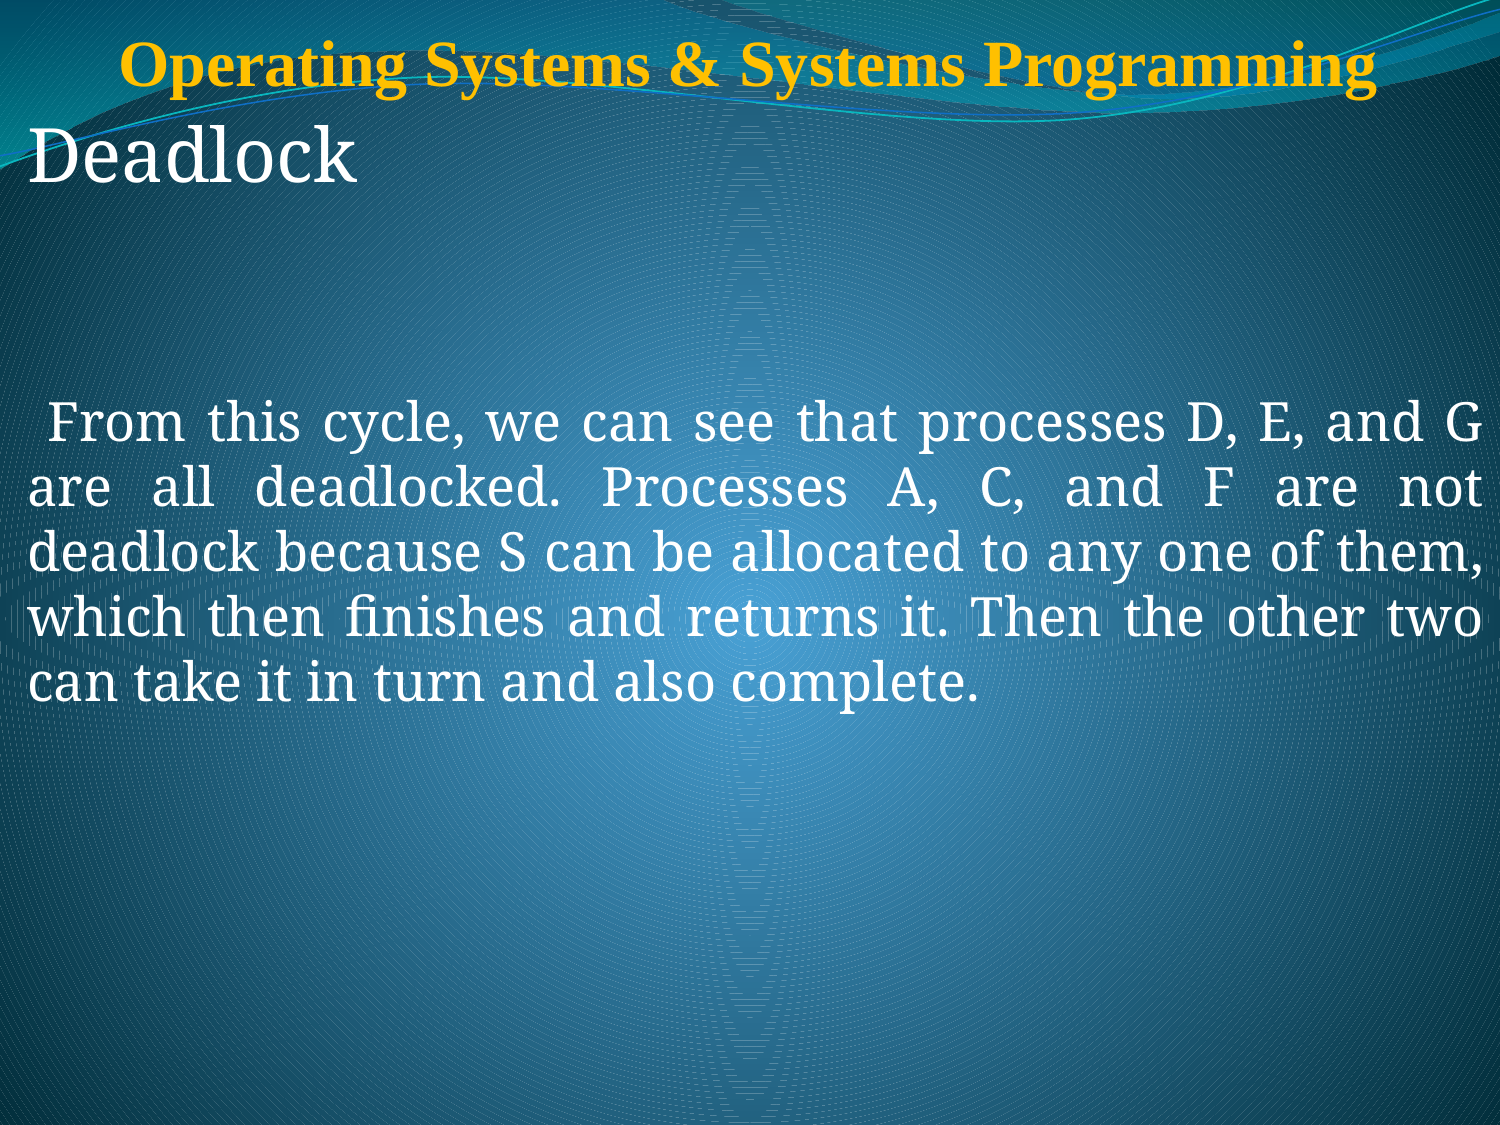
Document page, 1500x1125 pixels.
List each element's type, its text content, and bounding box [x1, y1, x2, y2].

text_box [50, 720, 1438, 1107]
title Operating Systems & Systems Programming [112, 0, 1388, 99]
text_box Deadlock From this cycle, we can see that processes D, E, and G are all deadlocked. Processes A, C, and F are not deadlock because S can be allocated to any one of them, which then finishes and returns it. Then the other two can take it in turn and also complete. [12, 99, 1500, 720]
